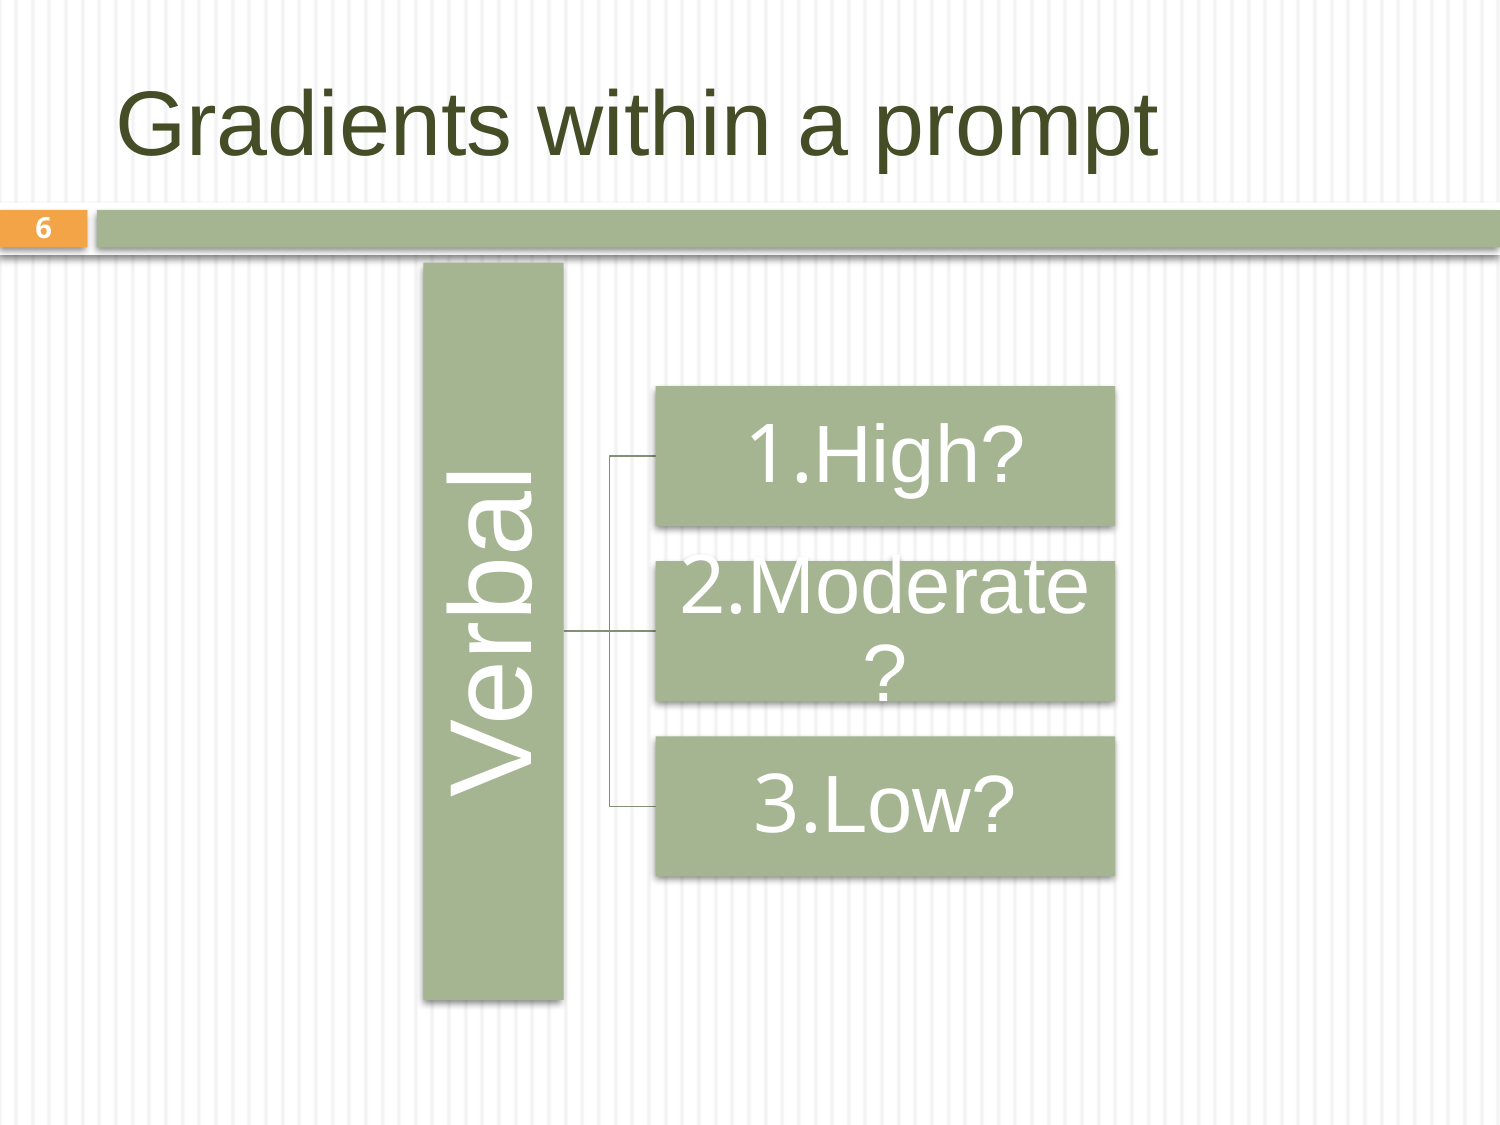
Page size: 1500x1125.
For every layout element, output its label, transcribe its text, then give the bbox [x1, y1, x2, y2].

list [100, 262, 1439, 1001]
slide_number 6 [0, 208, 88, 249]
title Gradients within a prompt [100, 37, 1438, 200]
